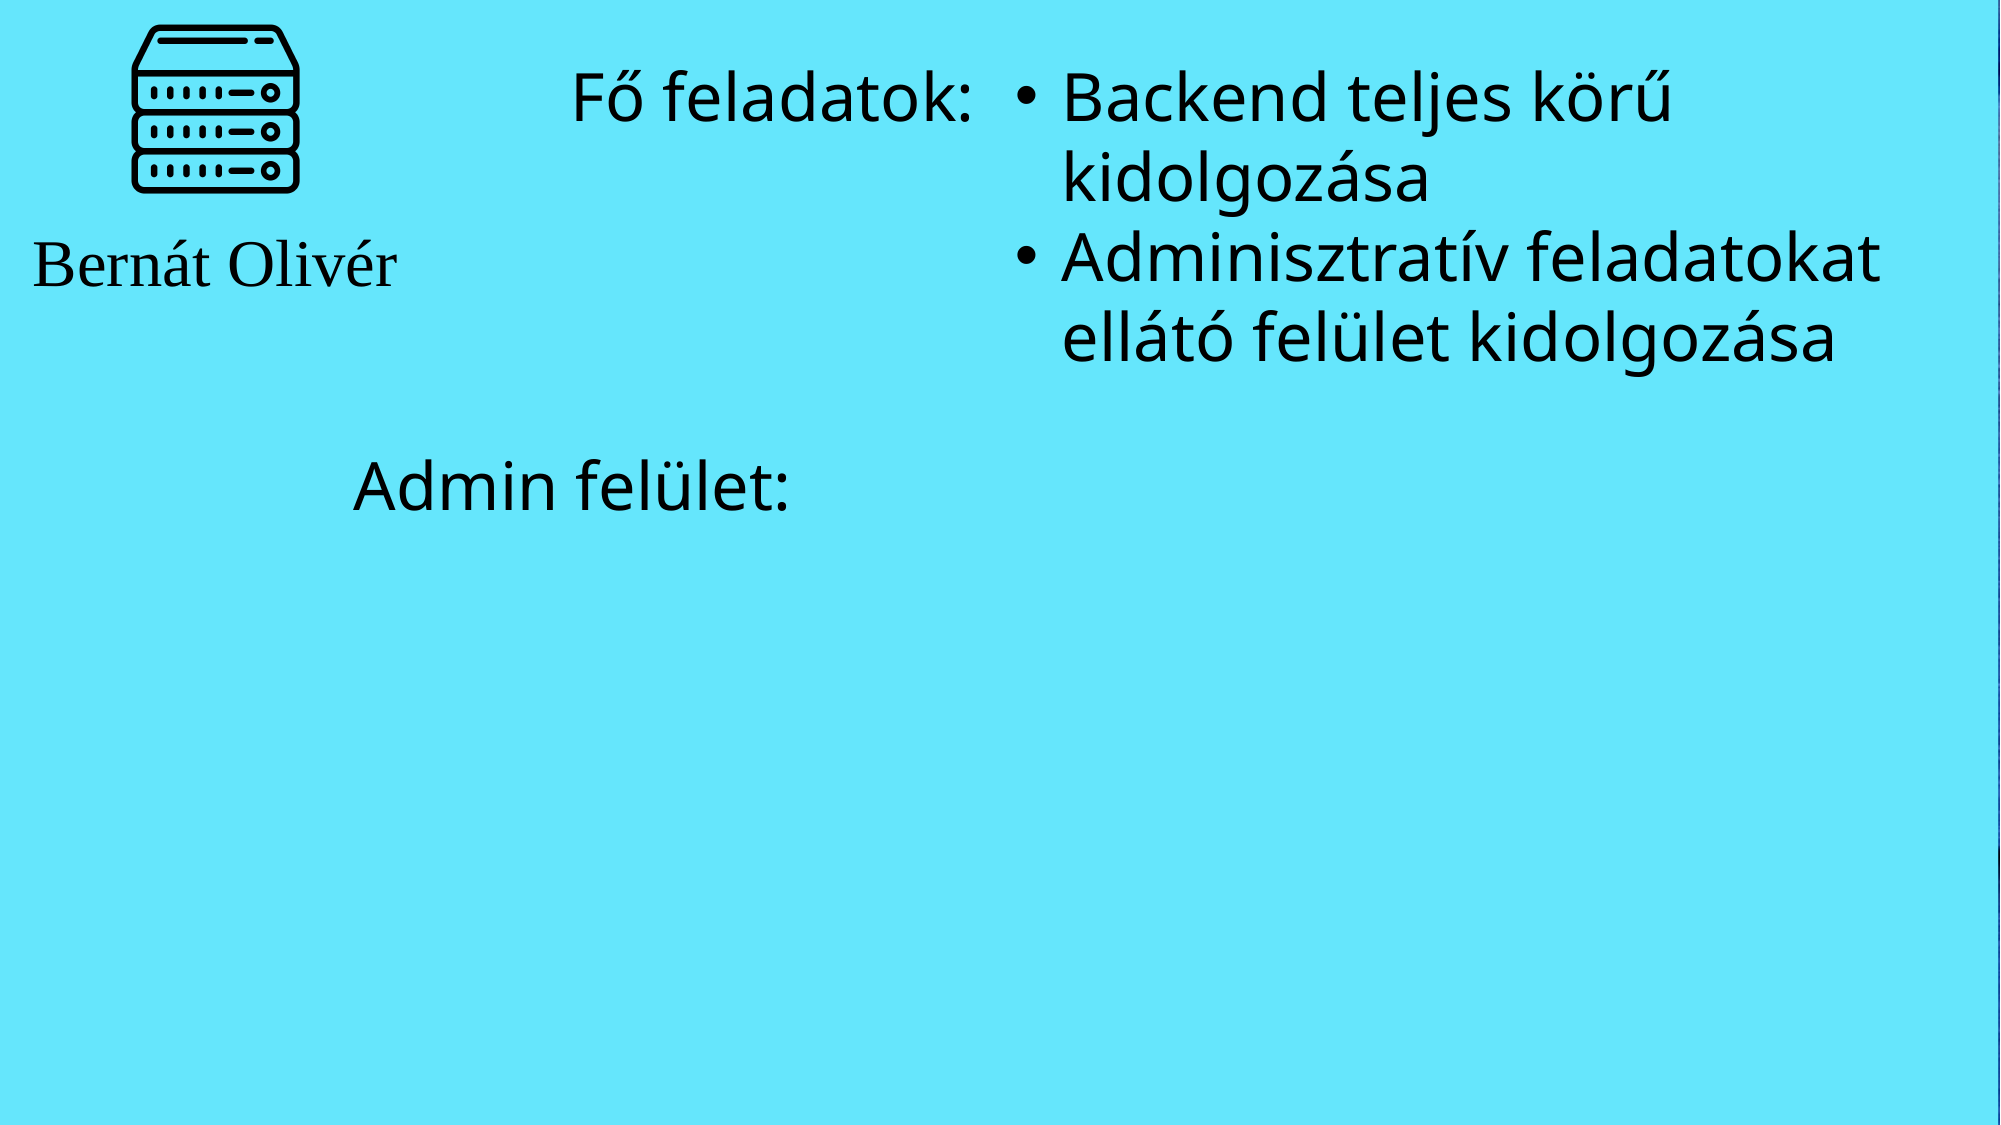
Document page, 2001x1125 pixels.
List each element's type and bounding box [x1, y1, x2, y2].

picture [0, 0, 665, 1125]
text_box [665, 0, 1333, 1125]
text_box [1333, 0, 1999, 1125]
